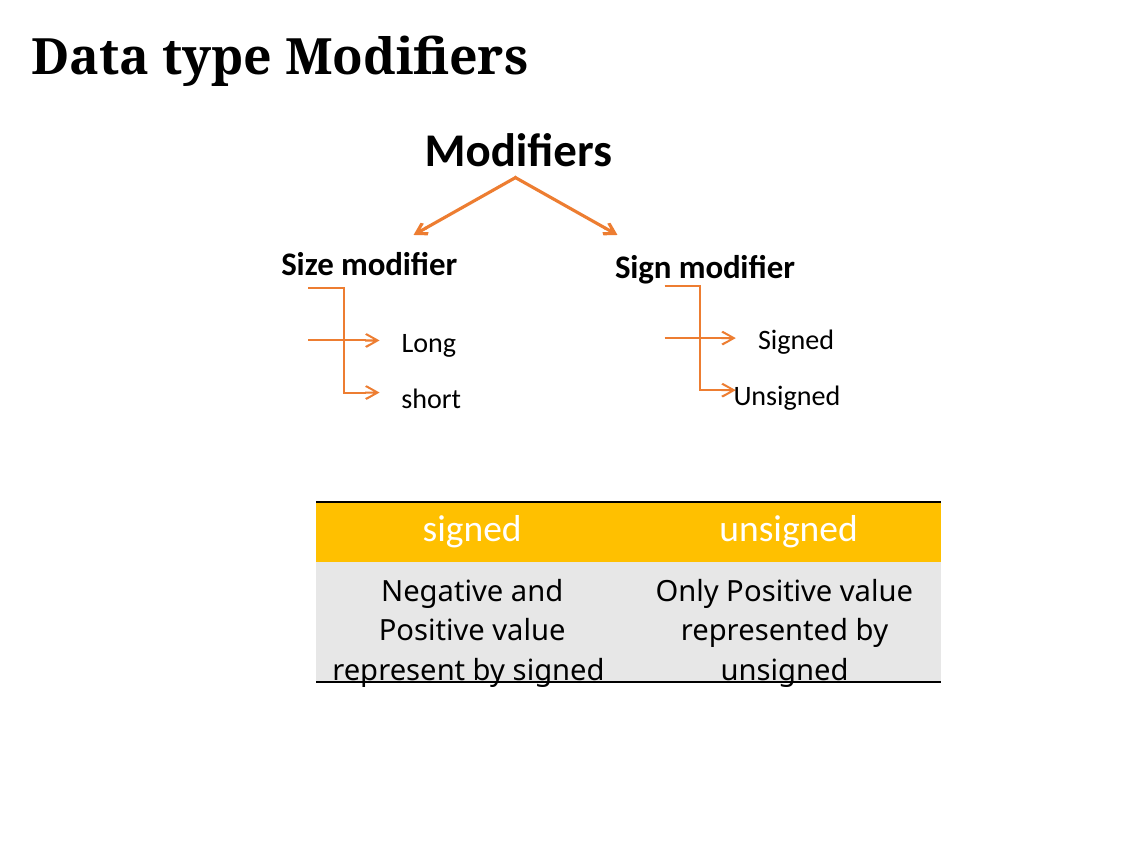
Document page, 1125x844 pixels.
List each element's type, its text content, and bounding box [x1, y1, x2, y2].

table_cell Negative and Positive value represent by signed [316, 562, 628, 681]
table_header signed [316, 503, 628, 562]
text_box Data type Modifiers [0, 0, 1124, 95]
table_header unsigned [628, 503, 941, 562]
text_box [264, 111, 857, 422]
table_cell Only Positive value represented by unsigned [628, 562, 941, 681]
